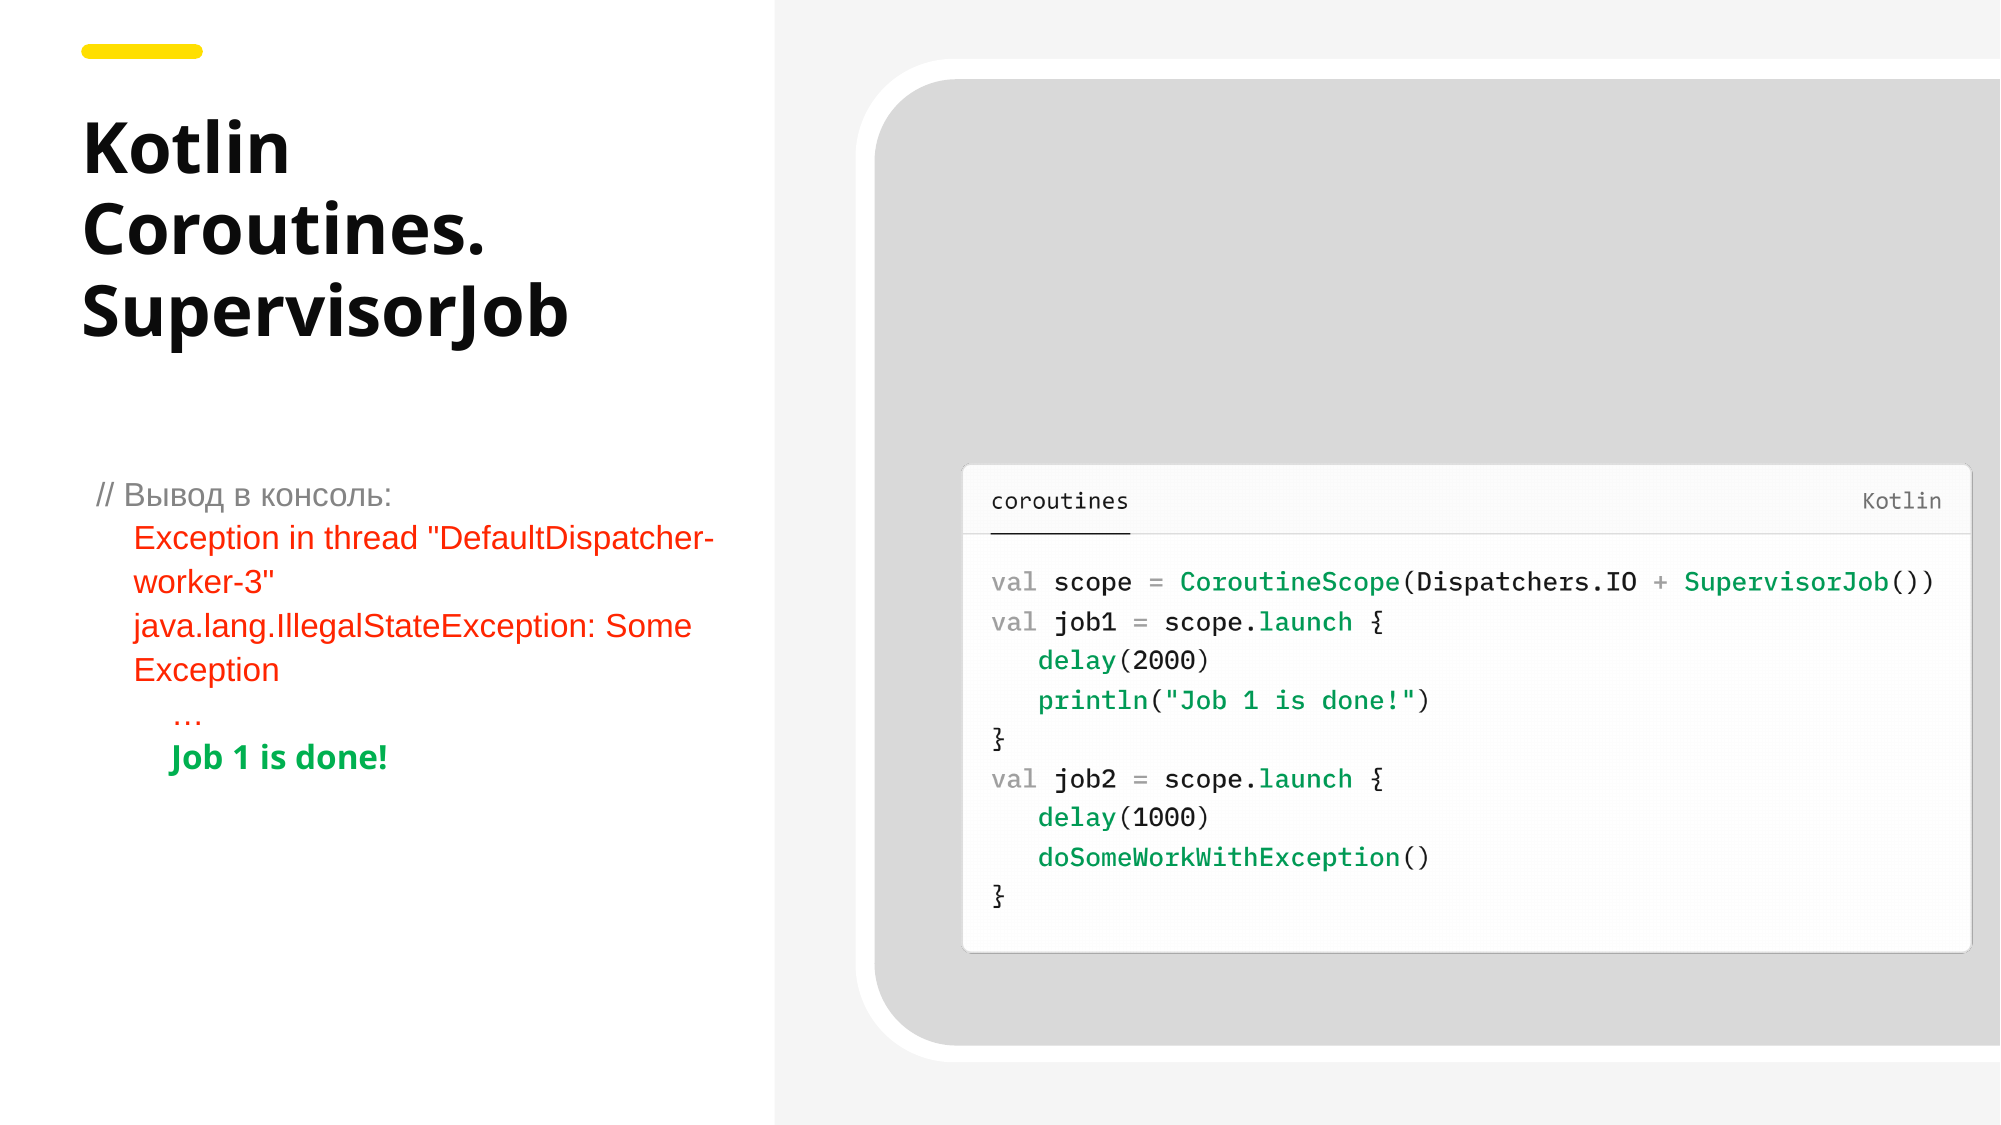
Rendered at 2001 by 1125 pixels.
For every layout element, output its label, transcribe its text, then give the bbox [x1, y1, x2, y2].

text_box [873, 78, 2000, 1047]
picture [933, 435, 2000, 981]
text_box [774, 0, 2000, 1125]
text_box // Вывод в консоль: Exception in thread "DefaultDispatcher-worker-3" java.lang.IllegalStateException: Some Exception … Job 1 is done! [81, 461, 739, 831]
text_box [80, 43, 204, 60]
text_box [854, 58, 2000, 1063]
text_box Kotlin Coroutines. SupervisorJob [81, 108, 631, 298]
